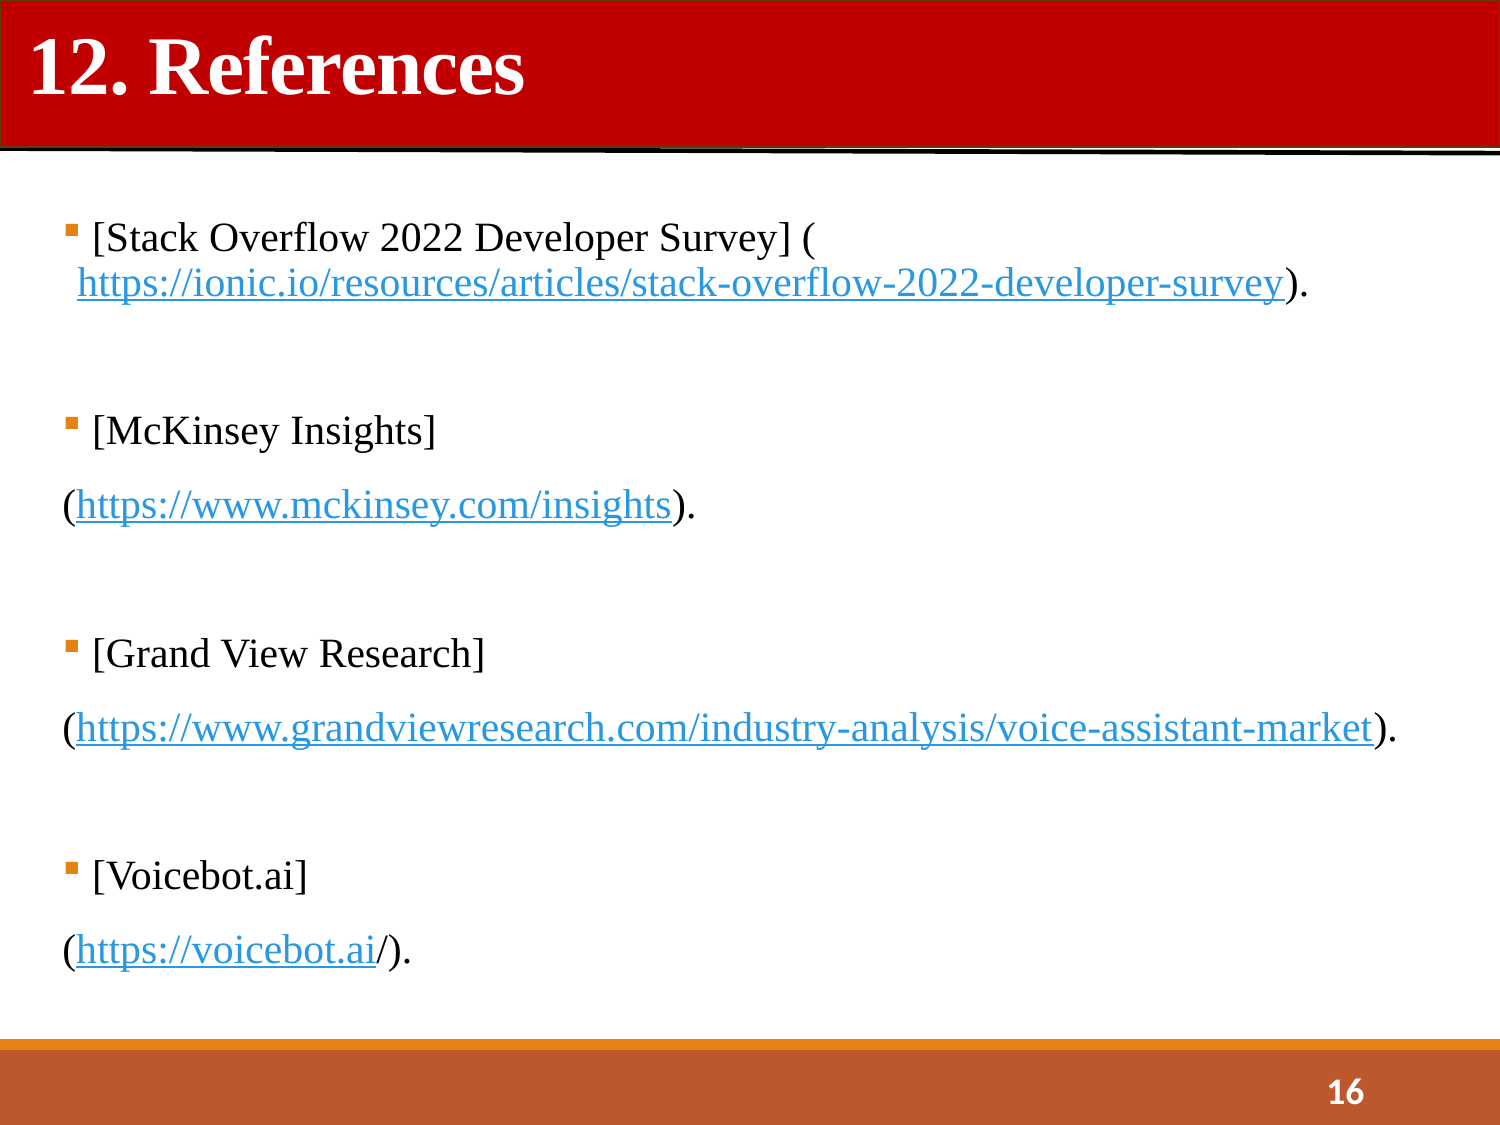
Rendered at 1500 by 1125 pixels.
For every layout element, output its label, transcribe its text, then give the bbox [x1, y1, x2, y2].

list [Stack Overflow 2022 Developer Survey] (https://ionic.io/resources/articles/stack-overflow-2022-developer-survey). [McKinsey Insights] (https://www.mckinsey.com/insights). [Grand View Research] (https://www.grandviewresearch.com/industry-analysis/voice-assistant-market). [Voicebot.ai] (https://voicebot.ai/). [62, 207, 1429, 1035]
text_box 12. References [13, 19, 1500, 135]
slide_number 16 [1218, 1059, 1380, 1120]
